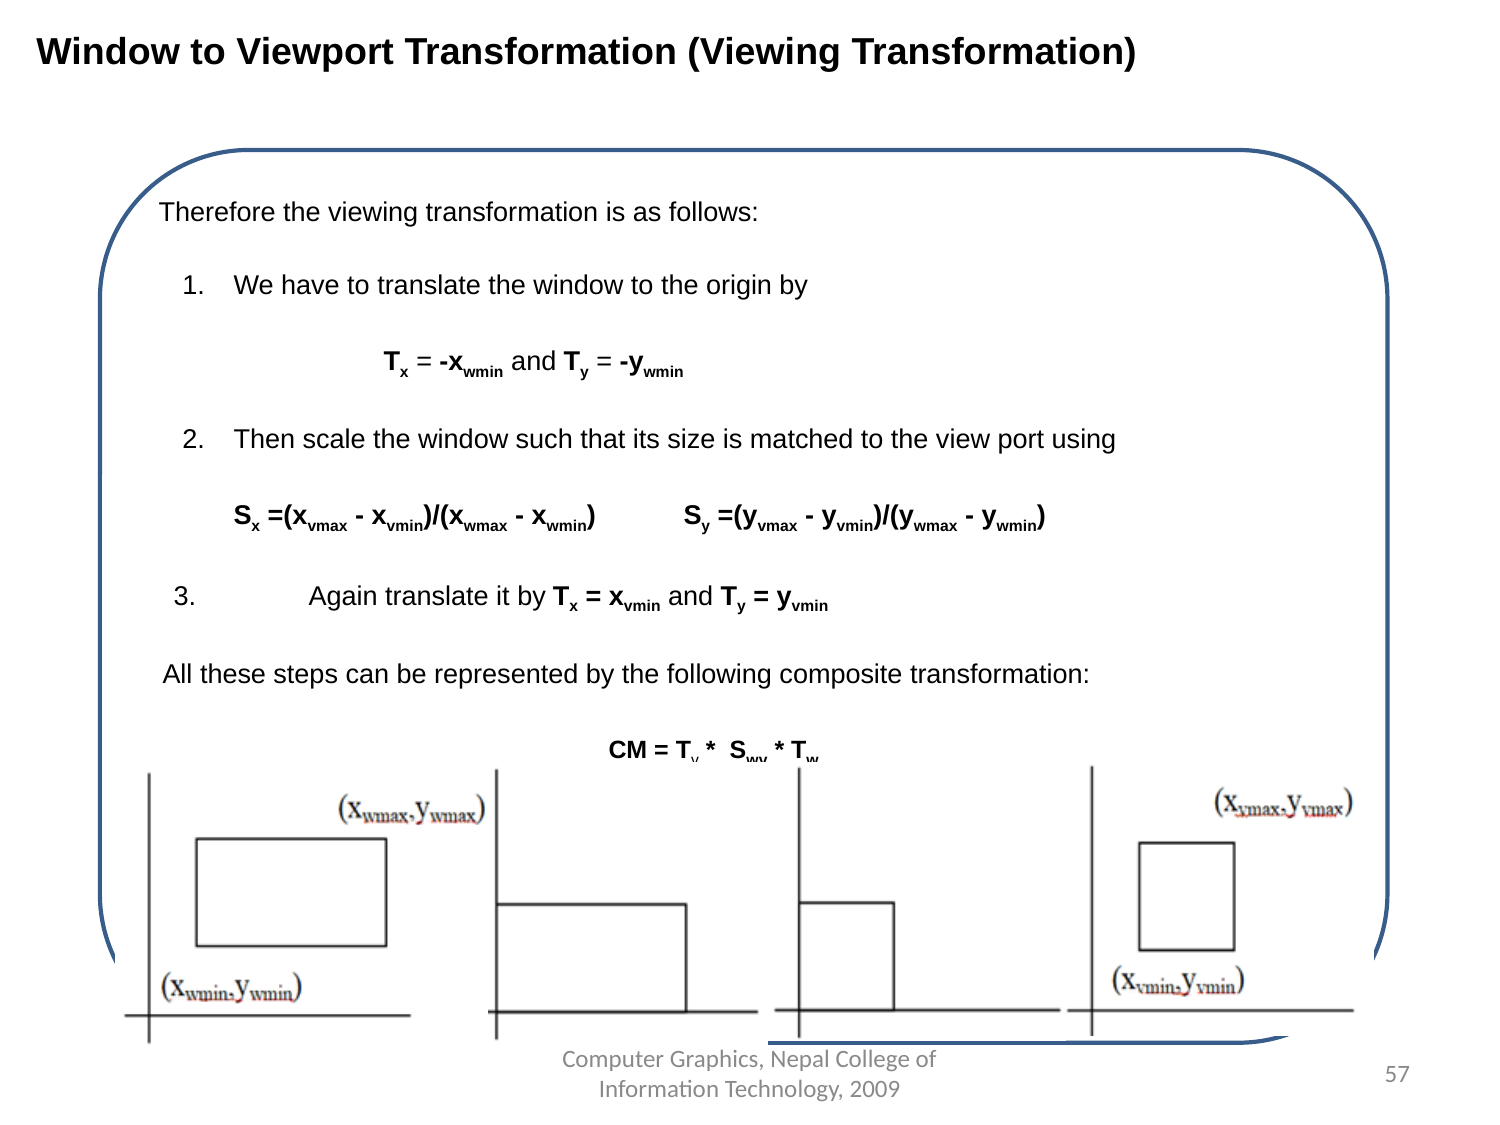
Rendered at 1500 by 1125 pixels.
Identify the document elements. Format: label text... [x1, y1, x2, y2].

picture [115, 762, 1374, 1049]
text_box 57 [1074, 1042, 1425, 1103]
text_box Window to Viewport Transformation (Viewing Transformation) [21, 12, 1443, 99]
text_box Computer Graphics, Nepal College of Information Technology, 2009 [512, 1050, 988, 1103]
text_box Therefore the viewing transformation is as follows: We have to translate the window to the origin by Tx = -xwmin and Ty = -ywmin Then scale the window such that its size is matched to the view port using Sx =(xvmax - xvmin)/(xwmax - xwmin) Sy =(yvmax - yvmin)/(ywmax - ywmin) 3. Again translate it by Tx = xvmin and Ty = yvmin All these steps can be represented by the following composite transformation: CM = Tv * Swv * Tw [99, 149, 1388, 949]
